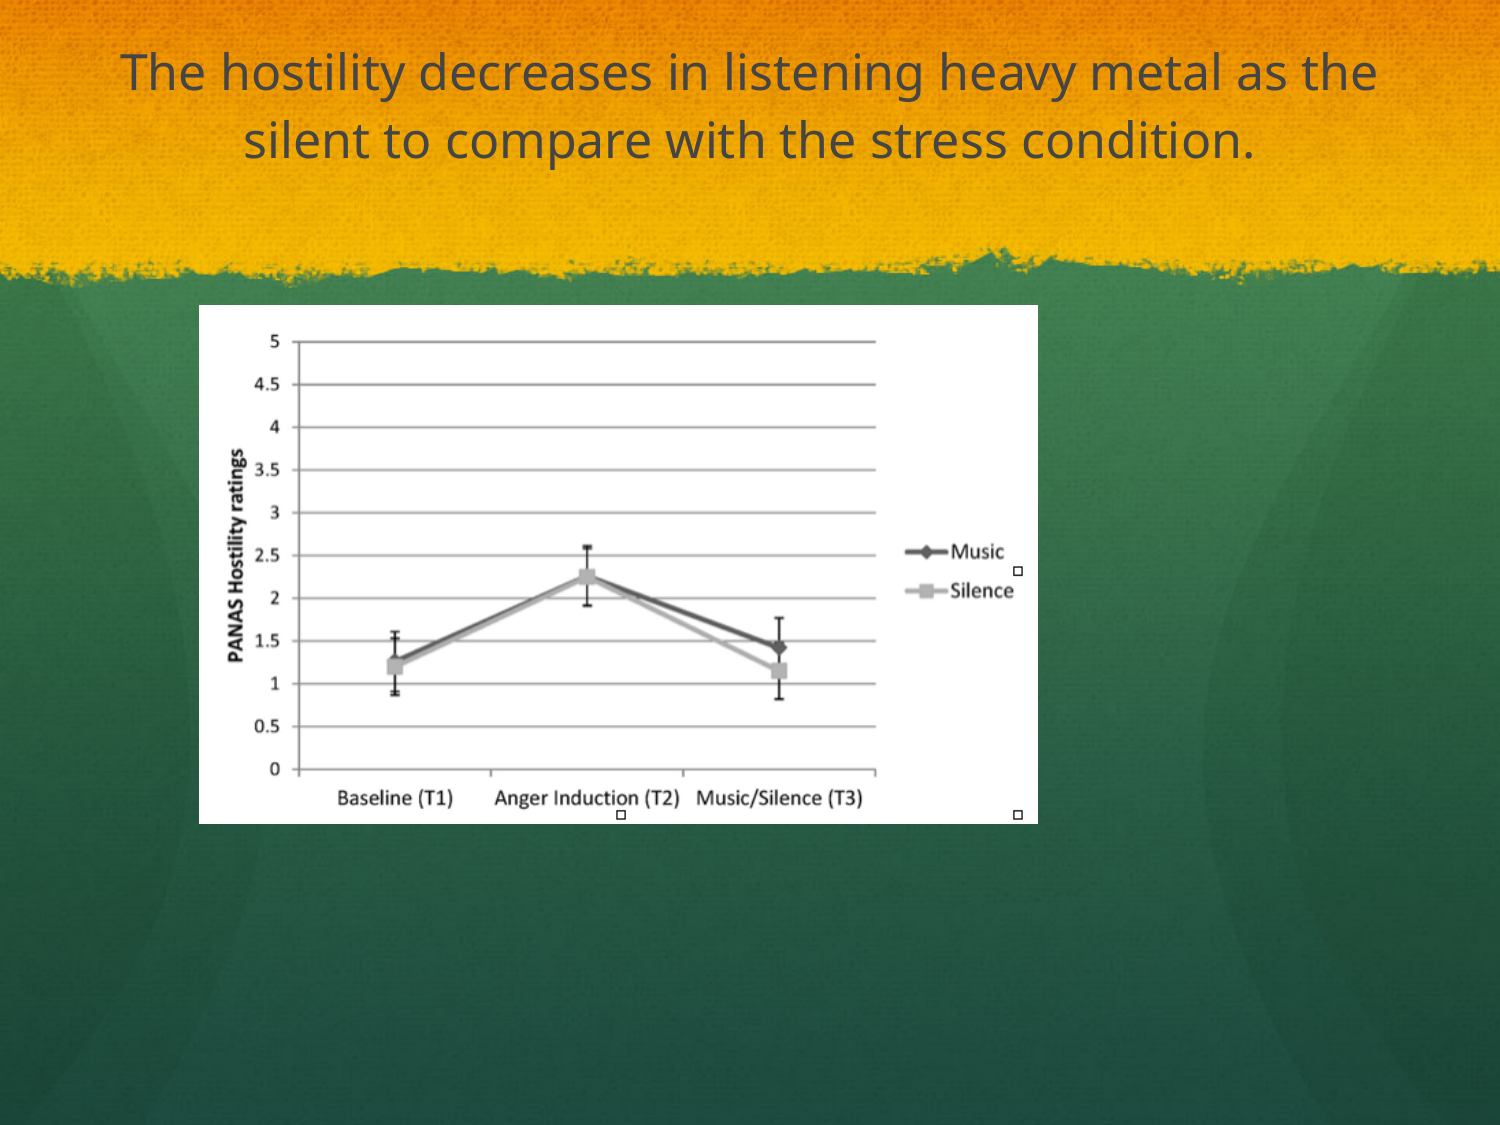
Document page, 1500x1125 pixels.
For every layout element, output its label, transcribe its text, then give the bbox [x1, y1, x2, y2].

title The hostility decreases in listening heavy metal as the silent to compare with the stress condition. [51, 97, 1449, 223]
picture [0, 0, 1500, 1125]
